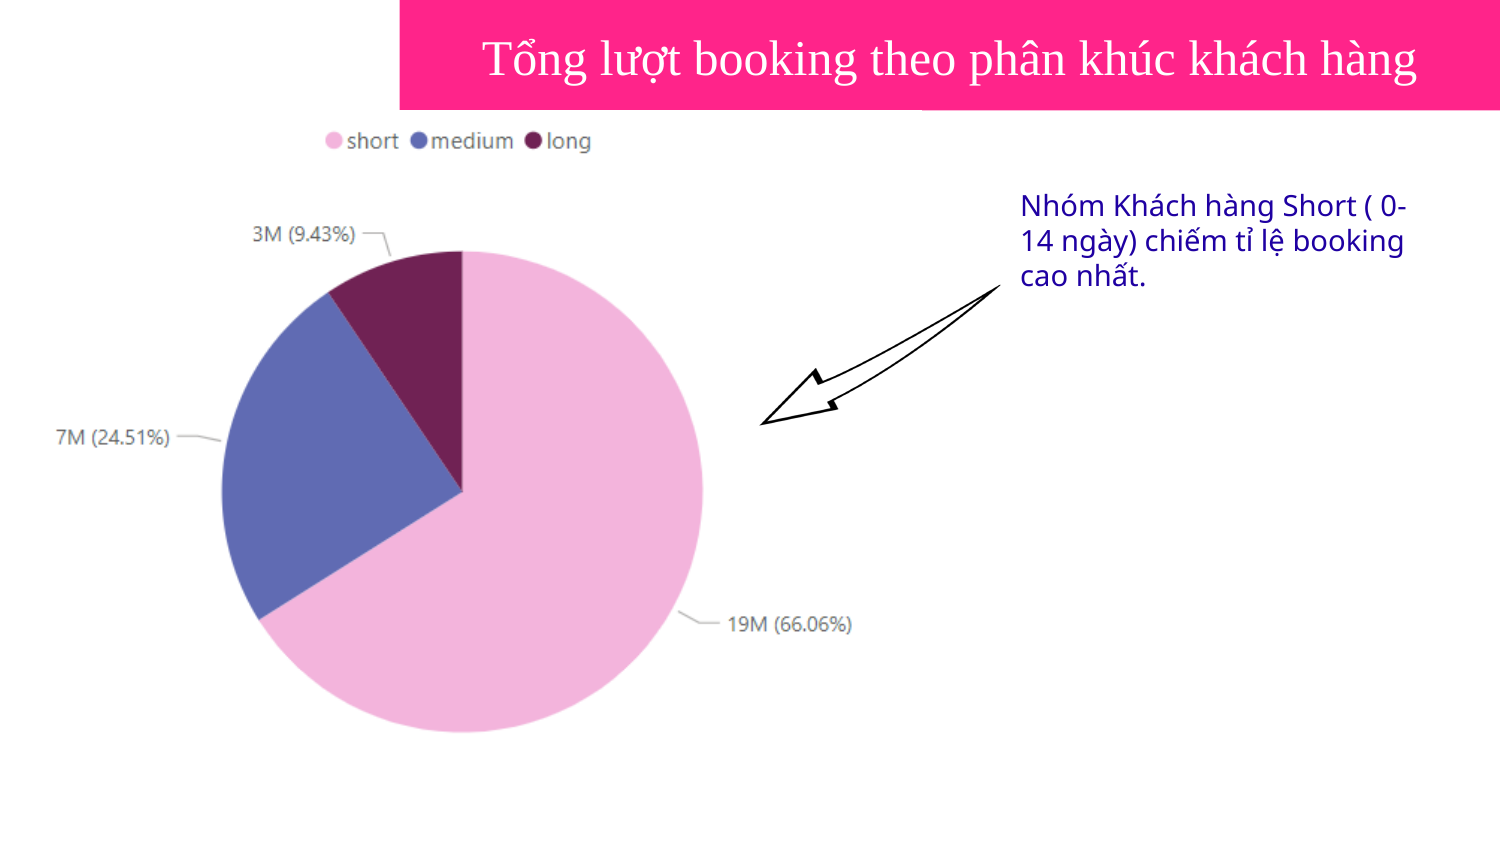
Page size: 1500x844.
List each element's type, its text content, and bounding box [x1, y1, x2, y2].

title Tổng lượt booking theo phân khúc khách hàng [399, 0, 1500, 111]
text_box Nhóm Khách hàng Short ( 0-14 ngày) chiếm tỉ lệ booking cao nhất. [982, 172, 1440, 513]
picture [0, 110, 1041, 809]
